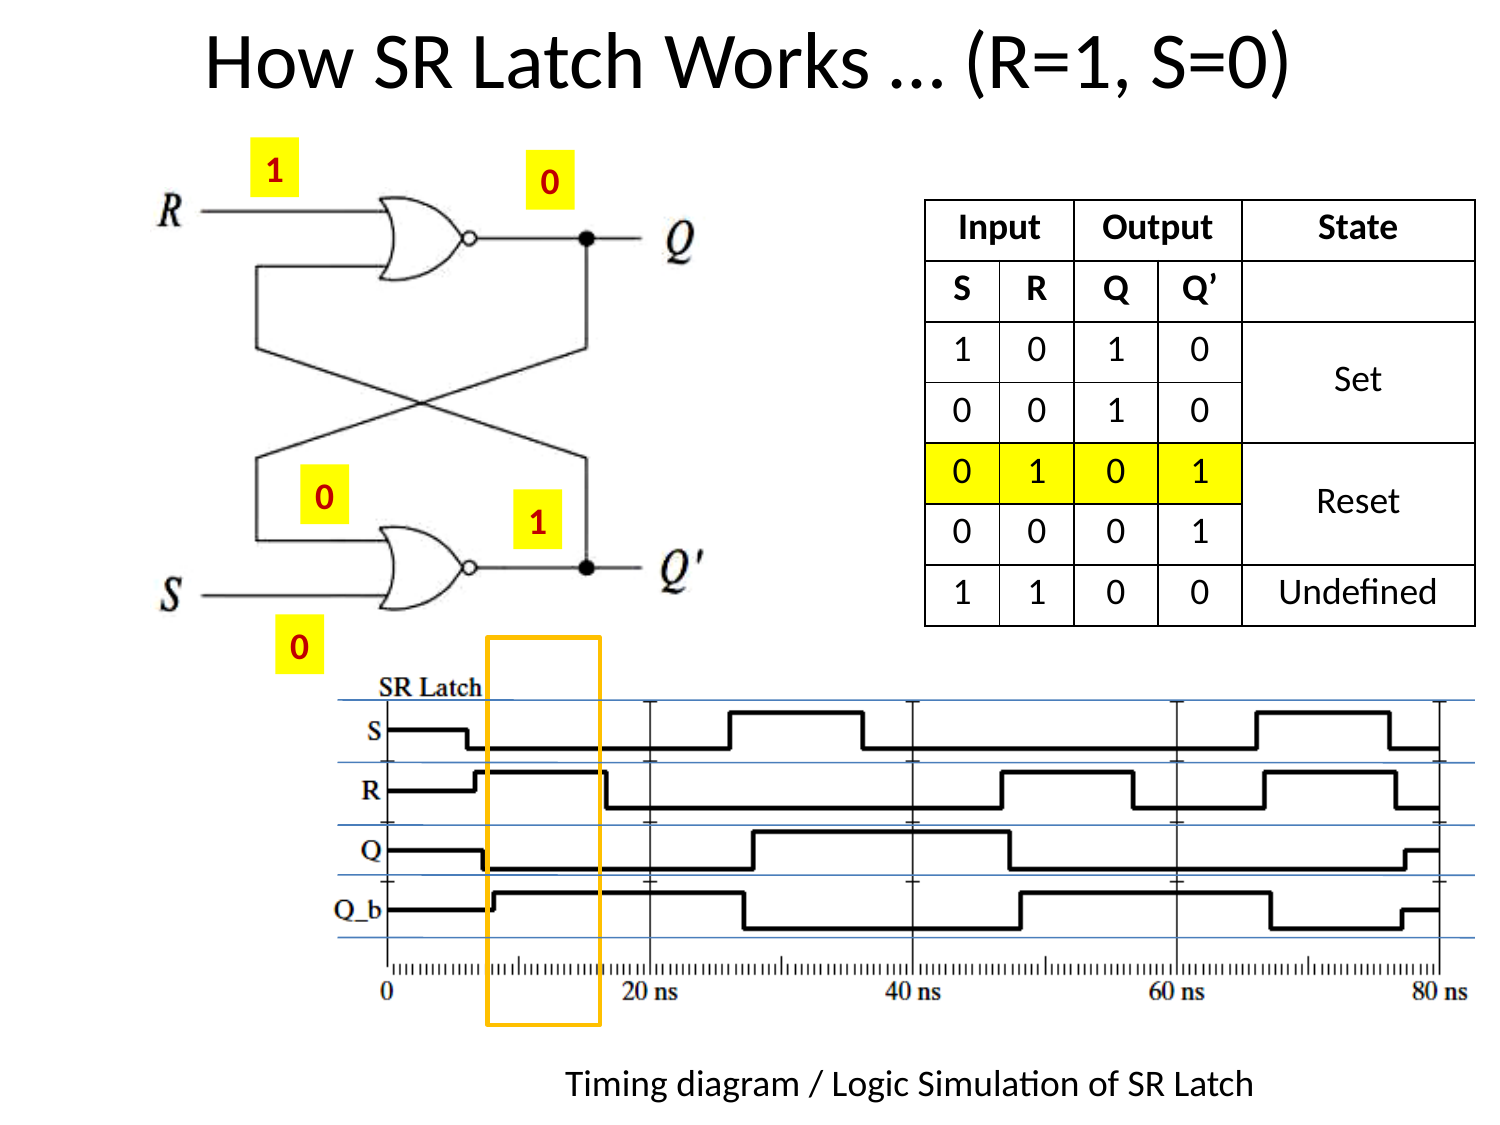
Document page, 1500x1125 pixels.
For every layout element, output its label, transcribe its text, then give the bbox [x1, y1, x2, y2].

table_cell 0 [1000, 323, 1073, 382]
table_header Output [1075, 201, 1241, 260]
text_box Timing diagram / Logic Simulation of SR Latch [550, 1051, 1271, 1112]
table_cell Q [1075, 262, 1157, 321]
table_cell [1243, 262, 1474, 321]
text_box 1 [250, 137, 299, 185]
picture [149, 187, 716, 623]
table_cell 1 [1075, 323, 1157, 382]
table_cell Reset [1243, 444, 1474, 564]
table_cell R [1000, 262, 1073, 321]
table_cell Undefined [1243, 566, 1474, 625]
table_cell 0 [1159, 323, 1241, 382]
picture [326, 662, 1476, 1019]
table_cell 0 [1075, 505, 1157, 564]
title How SR Latch Works … (R=1, S=0) [75, 0, 1425, 113]
table_cell 0 [926, 383, 999, 442]
table_cell 1 [926, 323, 999, 382]
text_box [485, 635, 602, 660]
table_cell 0 [1000, 505, 1073, 564]
table_cell 0 [1075, 566, 1157, 625]
table_cell 0 [926, 505, 999, 564]
table_cell 1 [1000, 444, 1073, 503]
table_cell 0 [1075, 444, 1157, 503]
table_cell 0 [926, 444, 999, 503]
table_cell 1 [1075, 383, 1157, 442]
table_cell 1 [1000, 566, 1073, 625]
table_header Input [926, 201, 1073, 260]
table_cell 0 [1159, 383, 1241, 442]
table_cell Set [1243, 323, 1474, 442]
table_cell 0 [1159, 566, 1241, 625]
table_cell 1 [1159, 444, 1241, 503]
table_cell 0 [1000, 383, 1073, 442]
table_cell 1 [926, 566, 999, 625]
text_box 0 [275, 632, 325, 675]
text_box 0 [525, 149, 575, 185]
table_cell 1 [1159, 505, 1241, 564]
table_cell Q’ [1159, 262, 1241, 321]
table_cell S [926, 262, 999, 321]
table_header State [1243, 201, 1474, 260]
